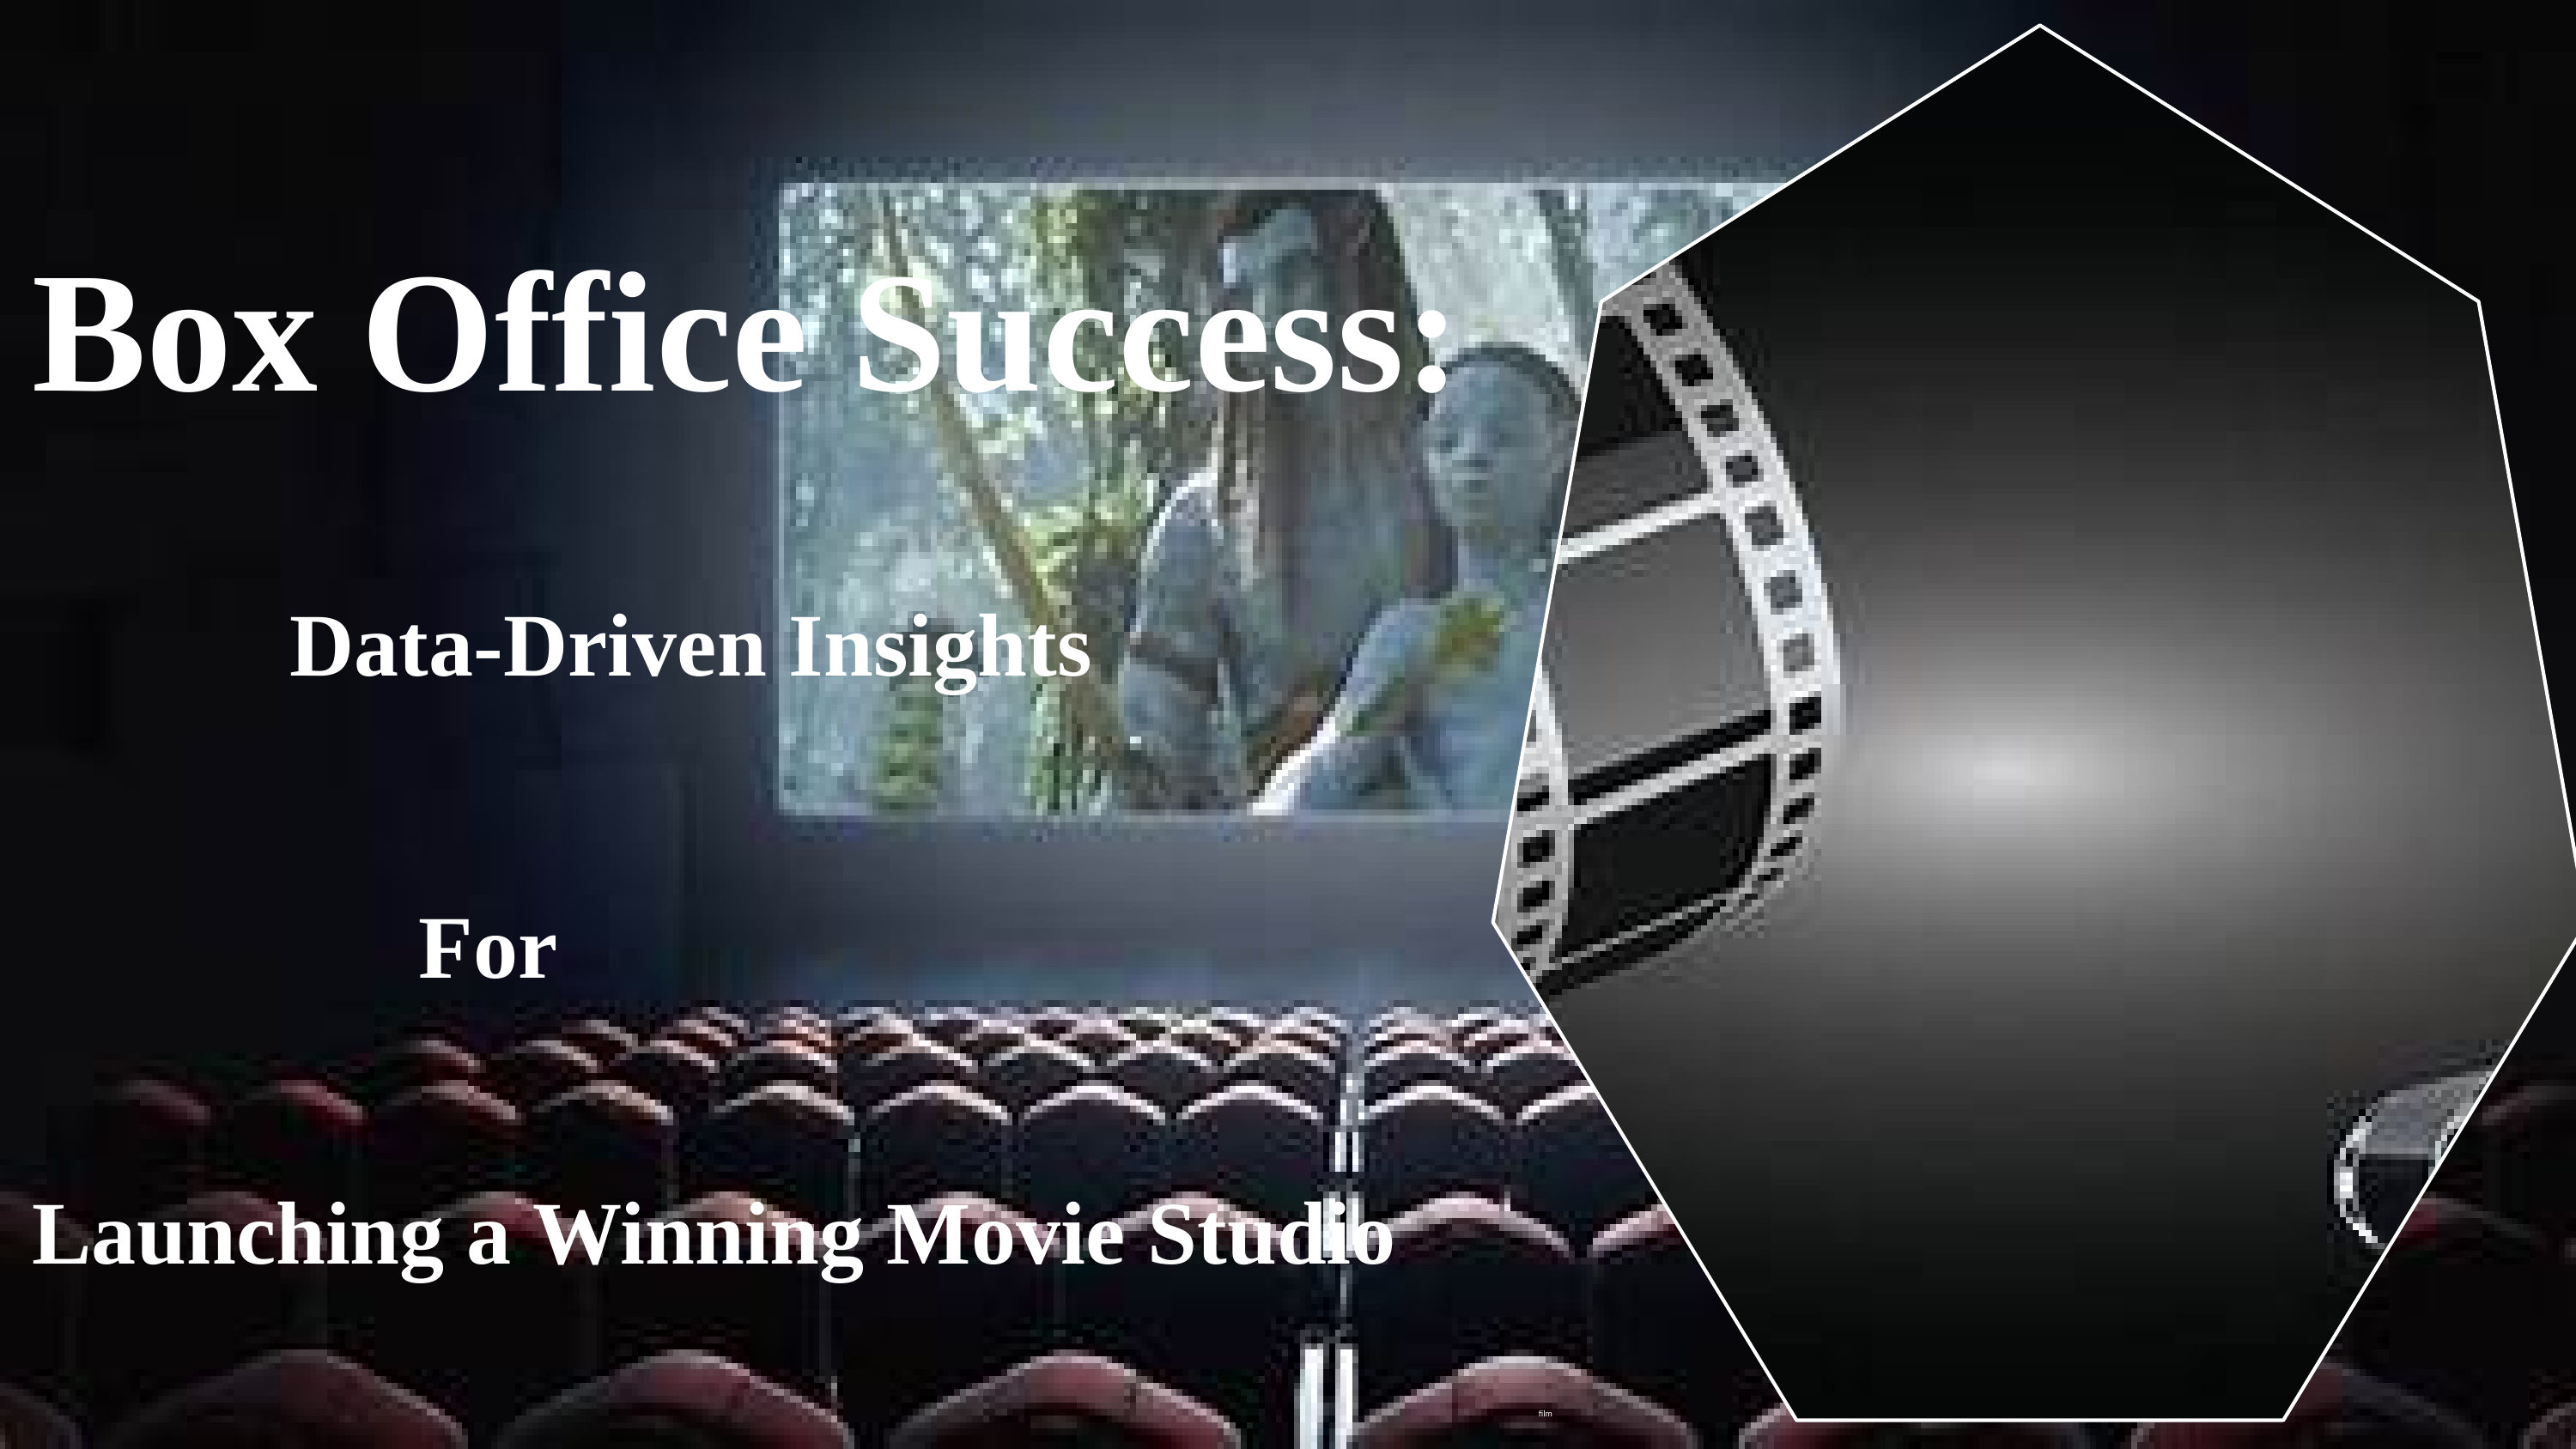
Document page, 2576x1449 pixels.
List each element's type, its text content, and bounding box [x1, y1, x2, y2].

text_box Box Office Success: Data-Driven Insights For Launching a Winning Movie Studio [32, 139, 1454, 1282]
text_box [1459, 25, 2576, 1421]
picture [0, 0, 2576, 1449]
